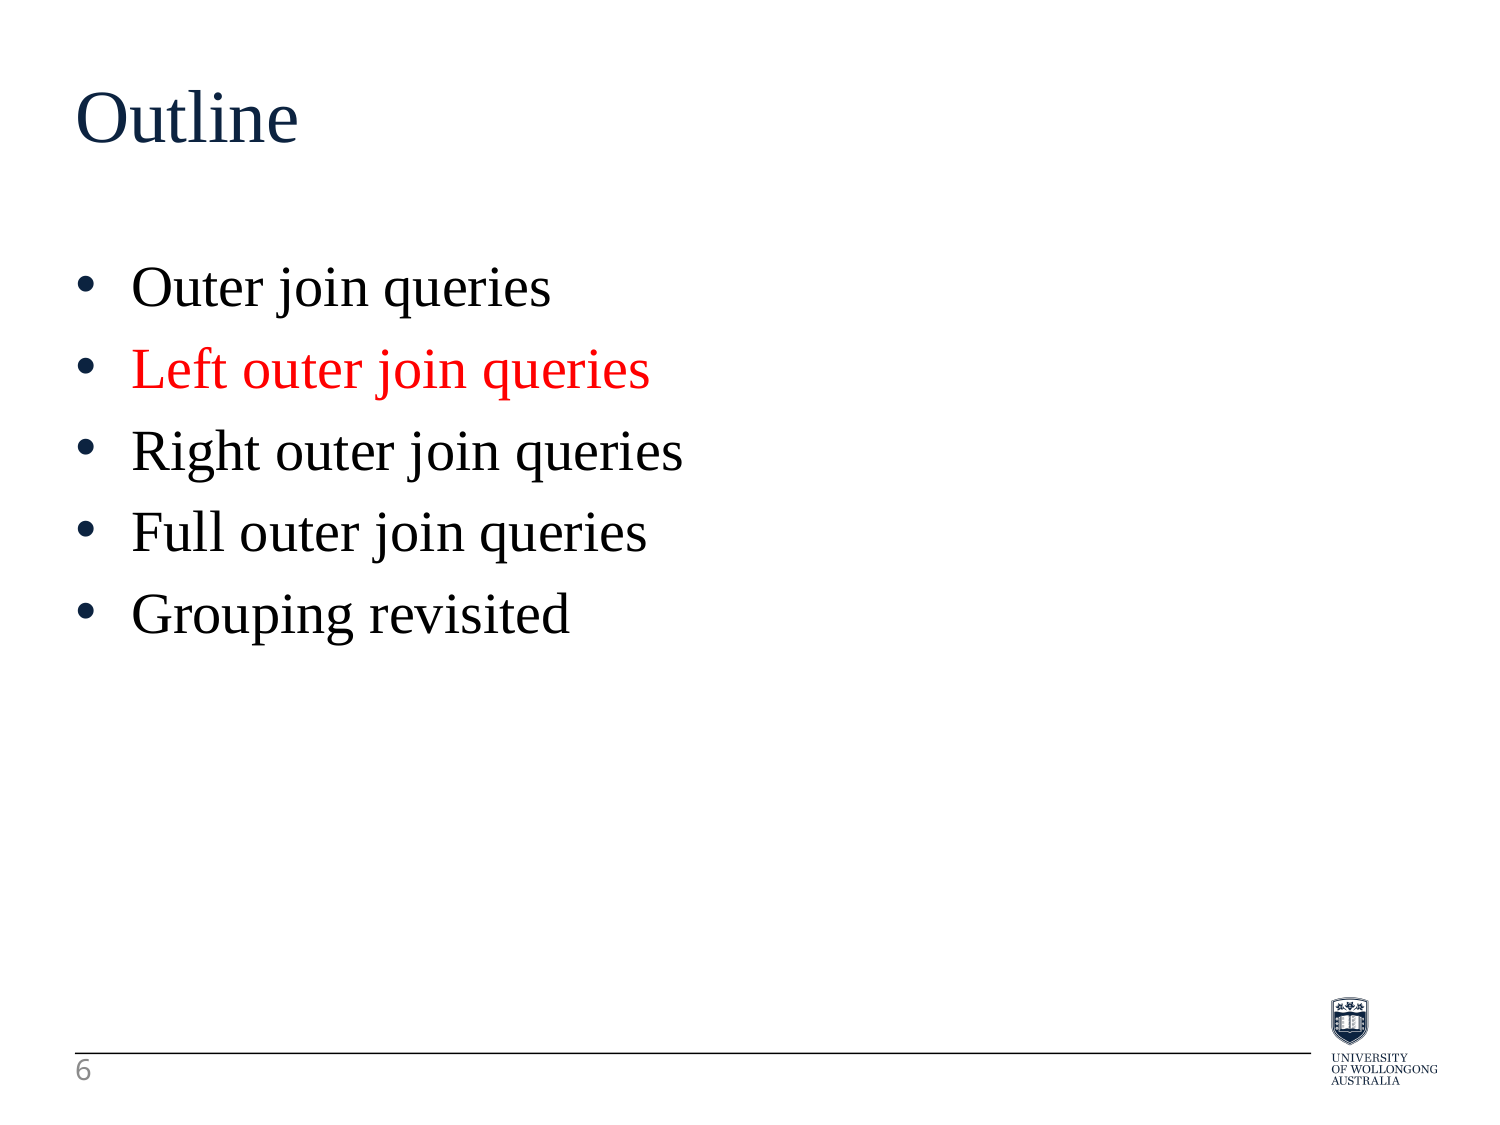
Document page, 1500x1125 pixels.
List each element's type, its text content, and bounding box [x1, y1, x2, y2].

text_box Outer join queries Left outer join queries Right outer join queries Full outer join queries Grouping revisited [74, 248, 1366, 768]
text_box Outline [74, 67, 1269, 206]
text_box 6 [74, 1059, 135, 1091]
